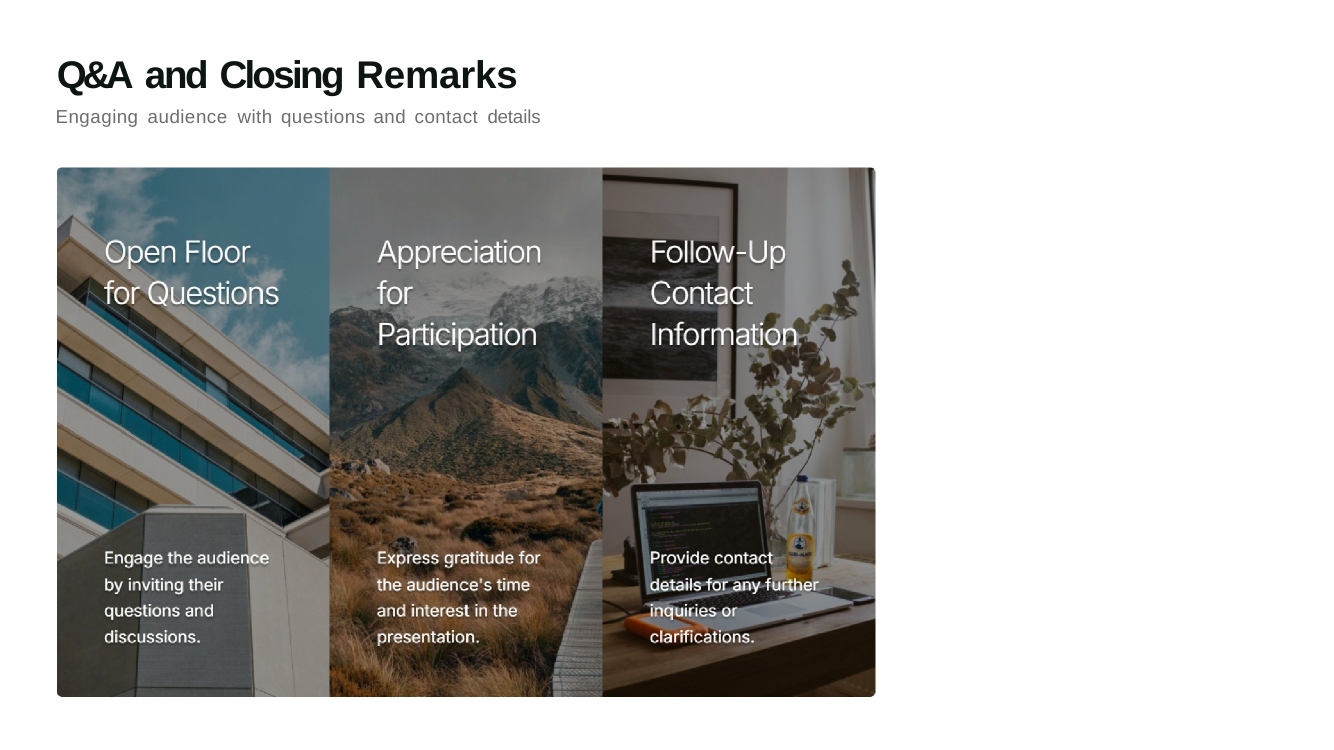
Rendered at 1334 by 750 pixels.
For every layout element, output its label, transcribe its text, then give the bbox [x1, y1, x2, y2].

text_box Q&A and Closing Remarks Engaging audience with questions and contact details [53, 28, 550, 128]
picture [55, 165, 876, 700]
